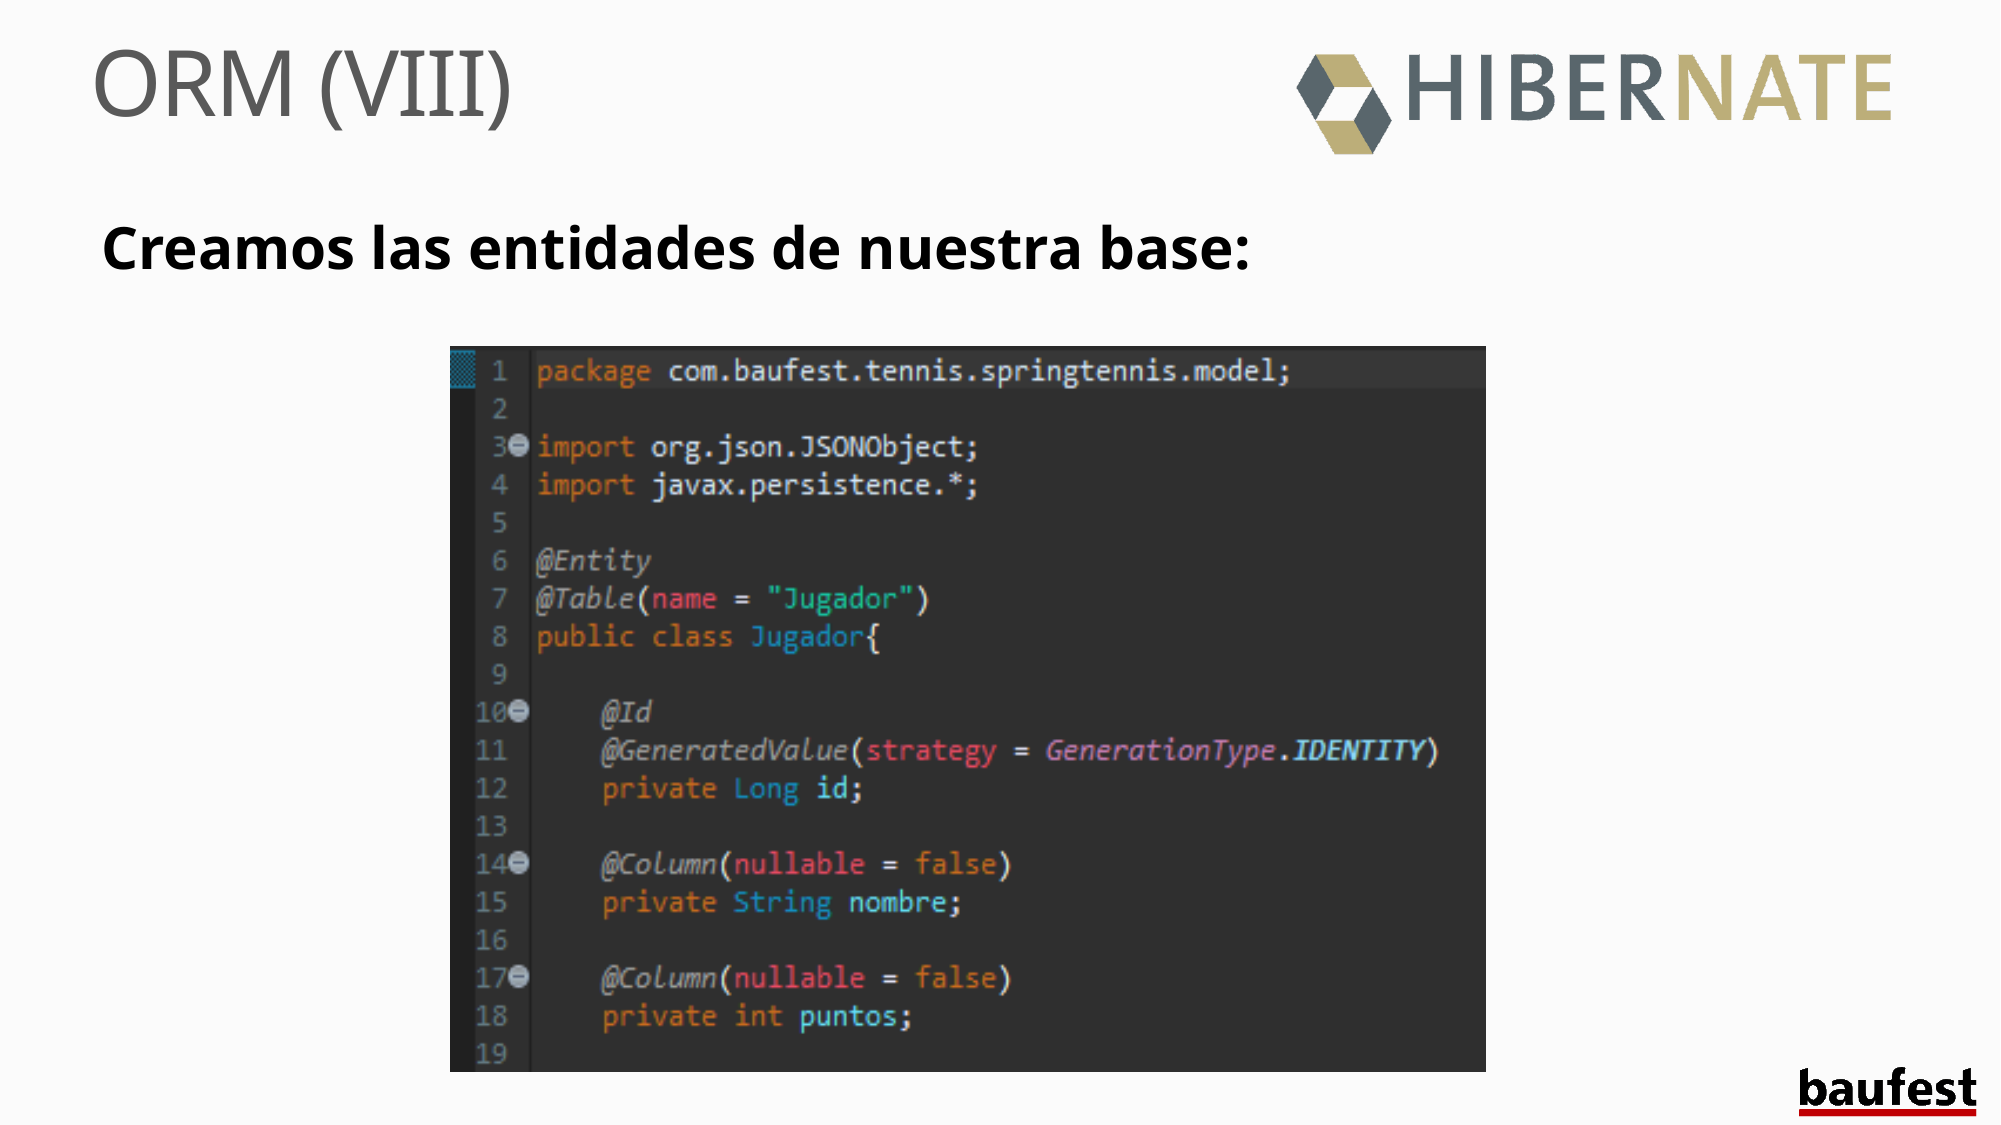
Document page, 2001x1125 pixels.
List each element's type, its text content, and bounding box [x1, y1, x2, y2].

picture [449, 346, 1486, 1072]
picture [1799, 1066, 1977, 1117]
title ORM (VIII) [90, 37, 1261, 138]
picture [1266, 0, 1921, 179]
list Creamos las entidades de nuestra base: [101, 218, 1391, 307]
